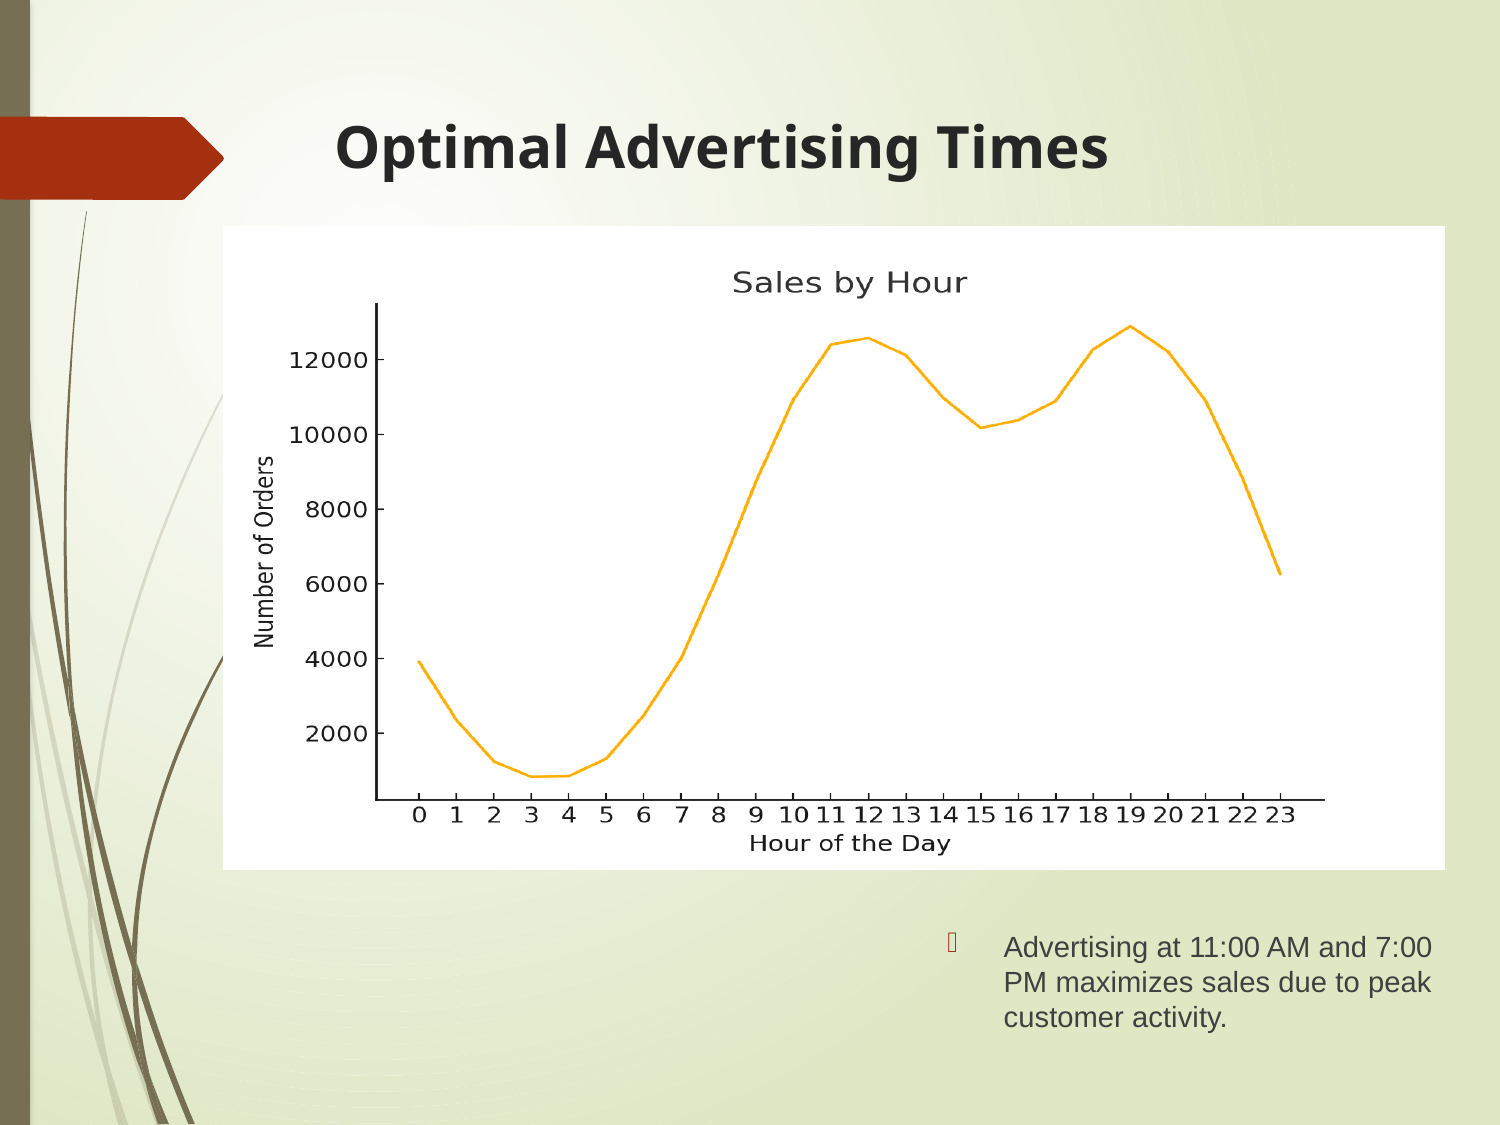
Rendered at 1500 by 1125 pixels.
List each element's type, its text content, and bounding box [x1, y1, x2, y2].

title Optimal Advertising Times [319, 102, 1400, 225]
picture [223, 225, 1445, 871]
list Advertising at 11:00 AM and 7:00 PM maximizes sales due to peak customer activity. [932, 920, 1466, 1092]
